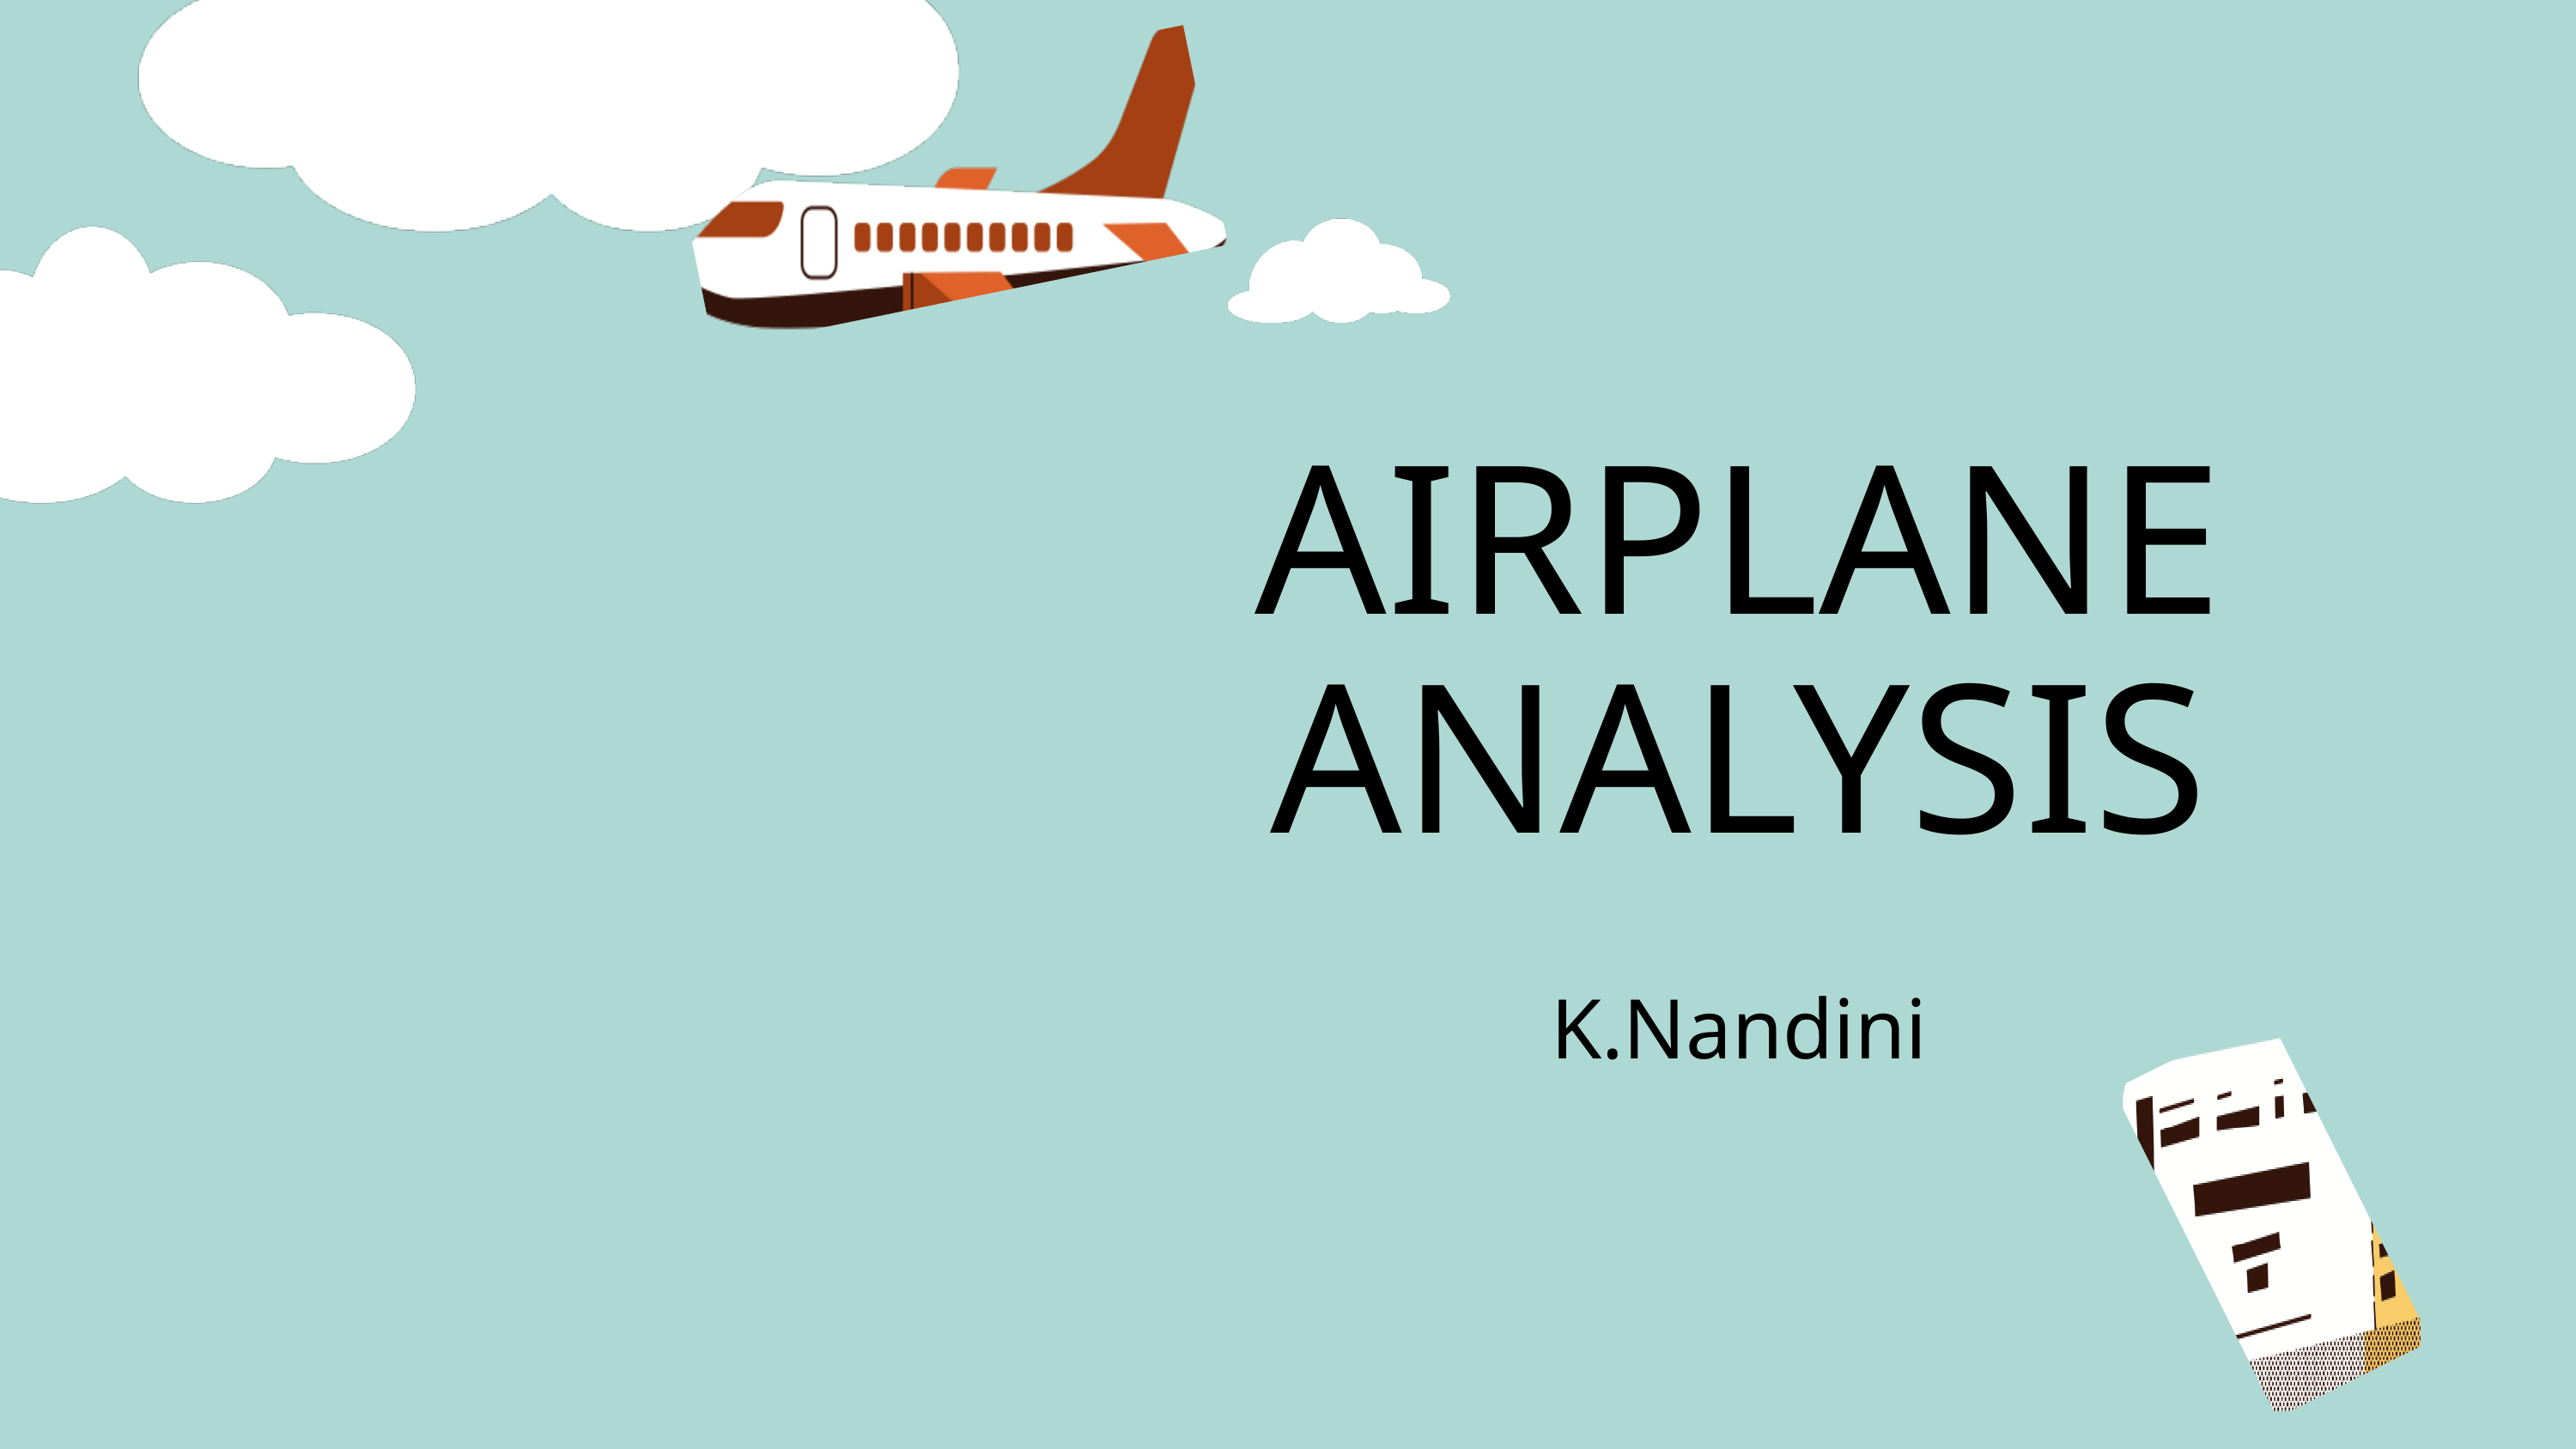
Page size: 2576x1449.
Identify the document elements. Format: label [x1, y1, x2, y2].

text_box [0, 209, 428, 520]
text_box [1211, 209, 1462, 330]
text_box [669, 25, 1223, 350]
text_box [2113, 1081, 2432, 1418]
text_box [1046, 456, 2432, 1071]
text_box [124, 0, 976, 256]
